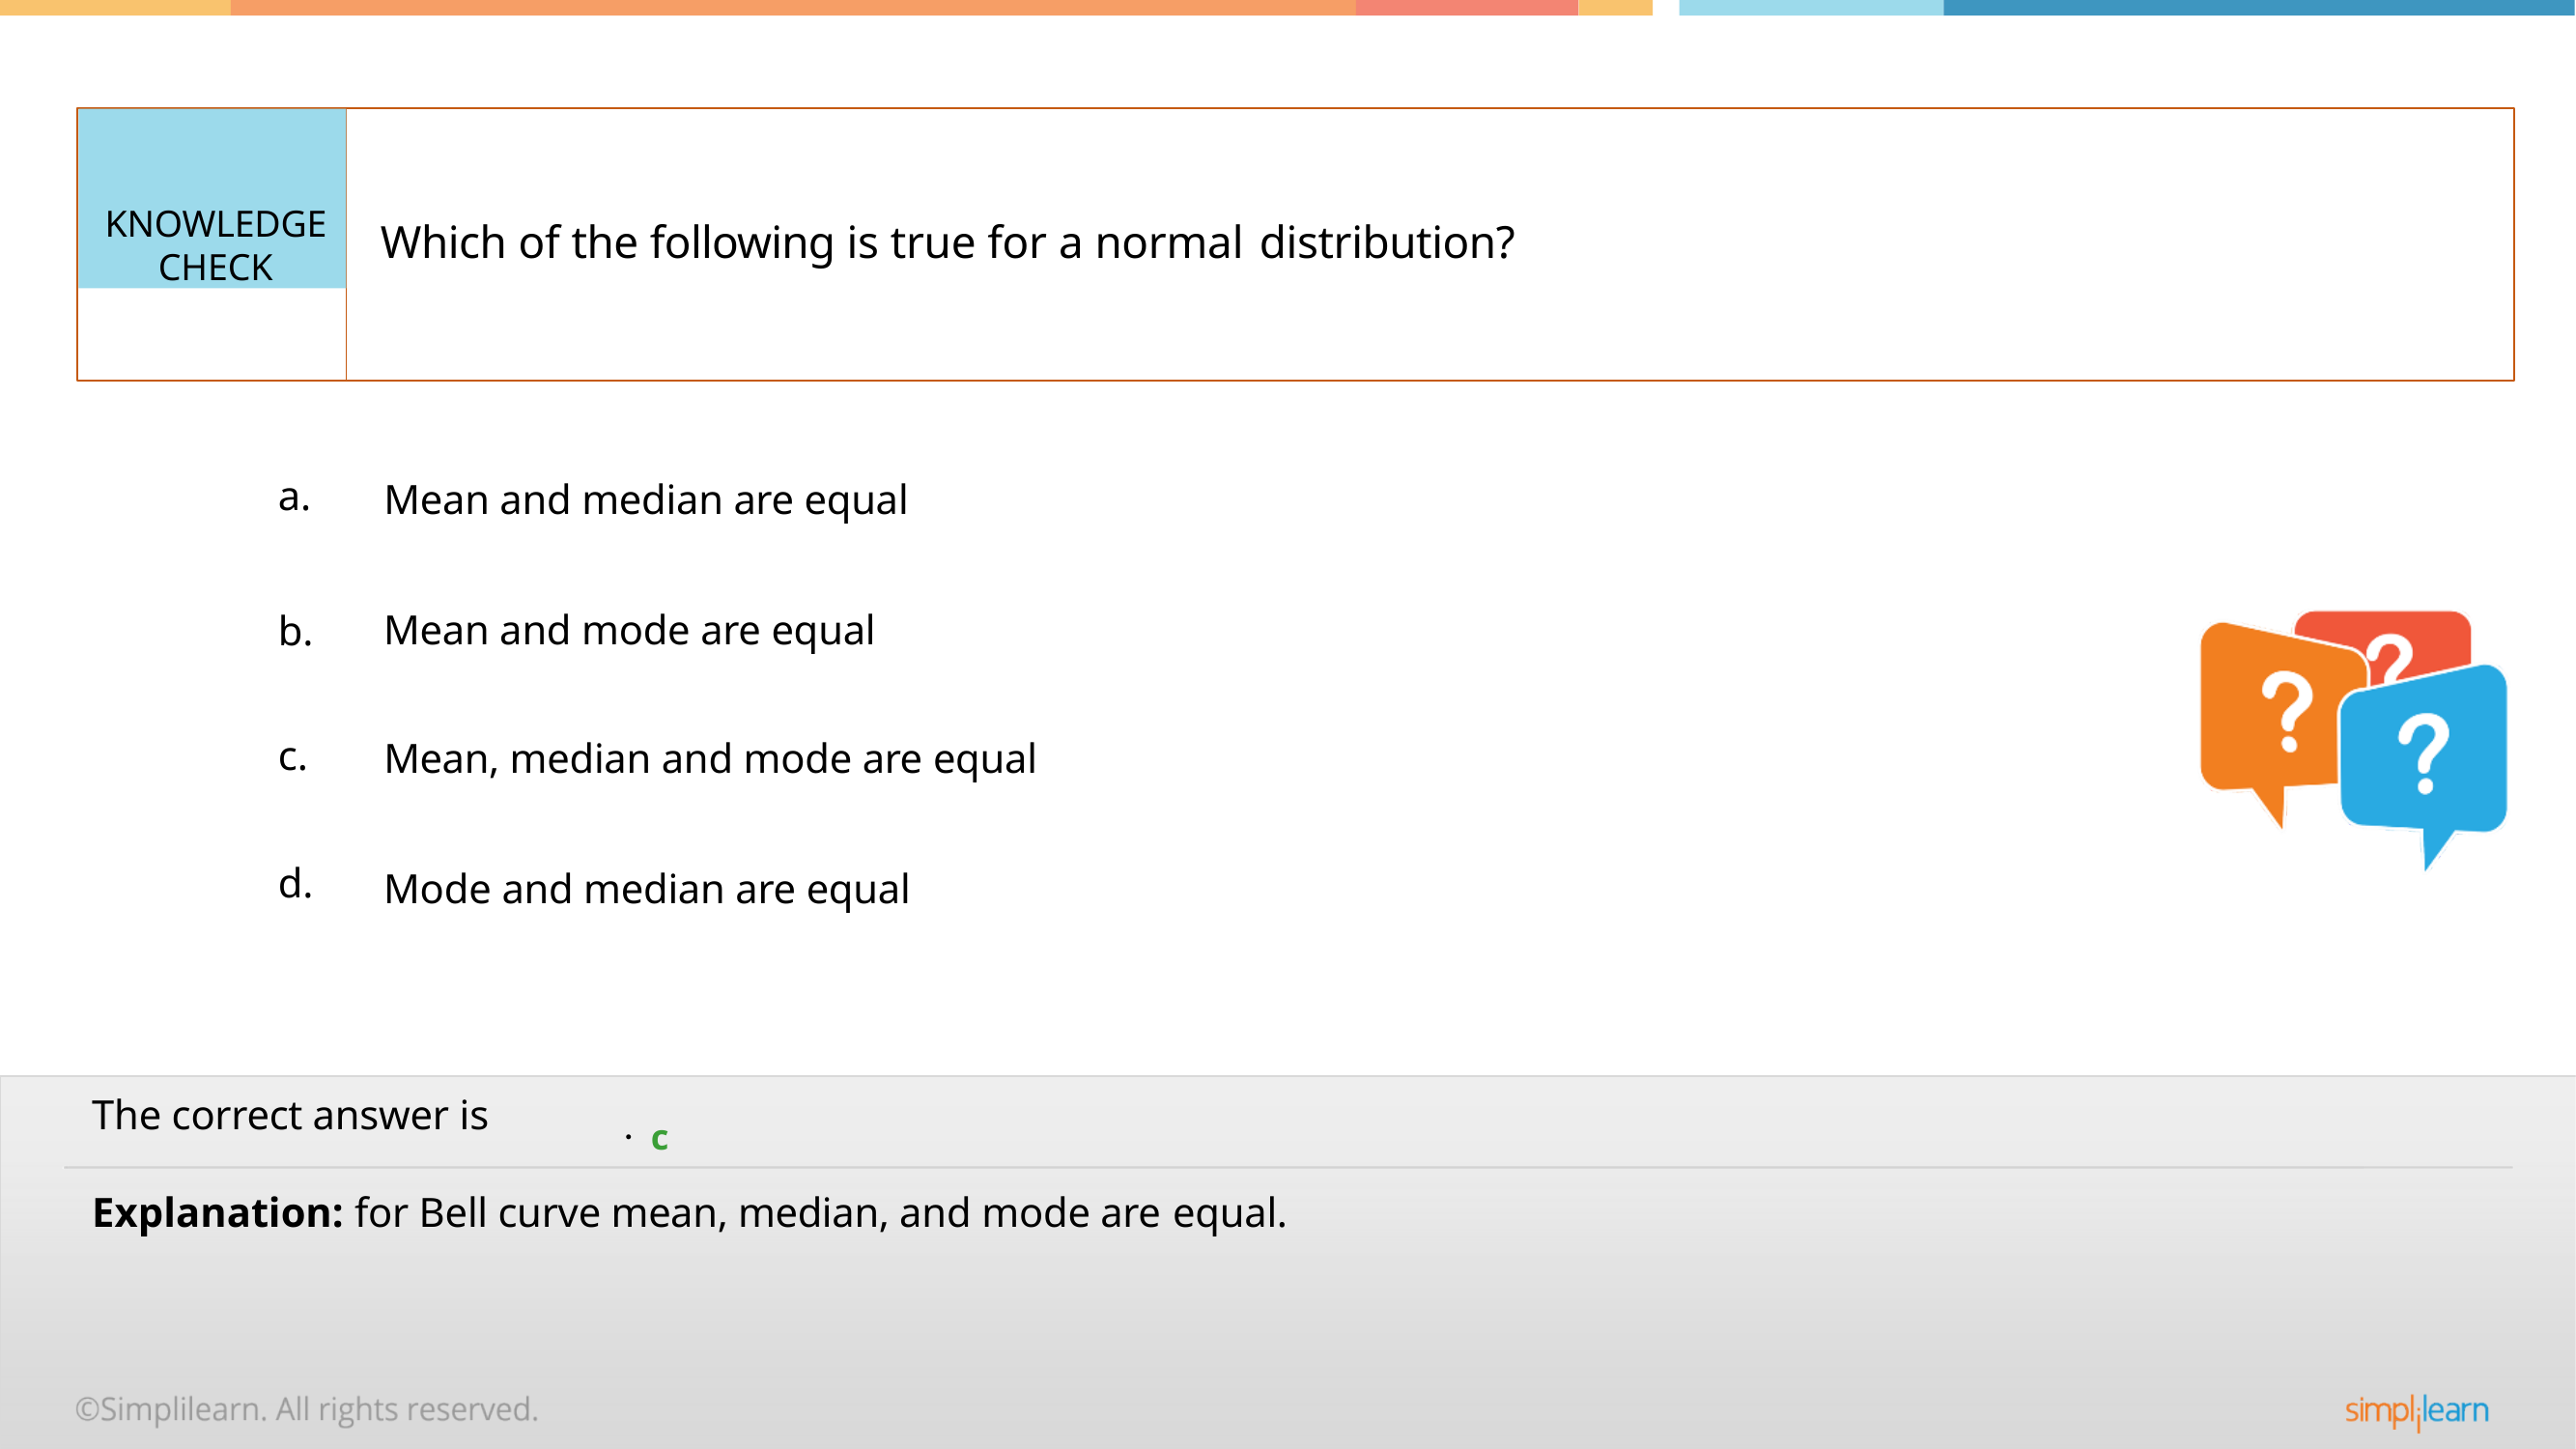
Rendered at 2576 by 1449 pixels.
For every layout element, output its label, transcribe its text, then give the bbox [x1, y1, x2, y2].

text_box a. [275, 468, 314, 519]
text_box d. [275, 855, 316, 907]
text_box [2197, 608, 2510, 875]
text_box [0, 1074, 2576, 1449]
text_box Mode and median are equal [382, 861, 915, 912]
text_box Mean and mode are equal [382, 602, 880, 654]
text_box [75, 106, 2516, 383]
text_box b. [275, 604, 316, 655]
text_box Mean, median and mode are equal [382, 730, 1042, 781]
text_box c. [275, 728, 311, 780]
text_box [0, 0, 2576, 16]
text_box Mean and median are equal [382, 471, 913, 523]
